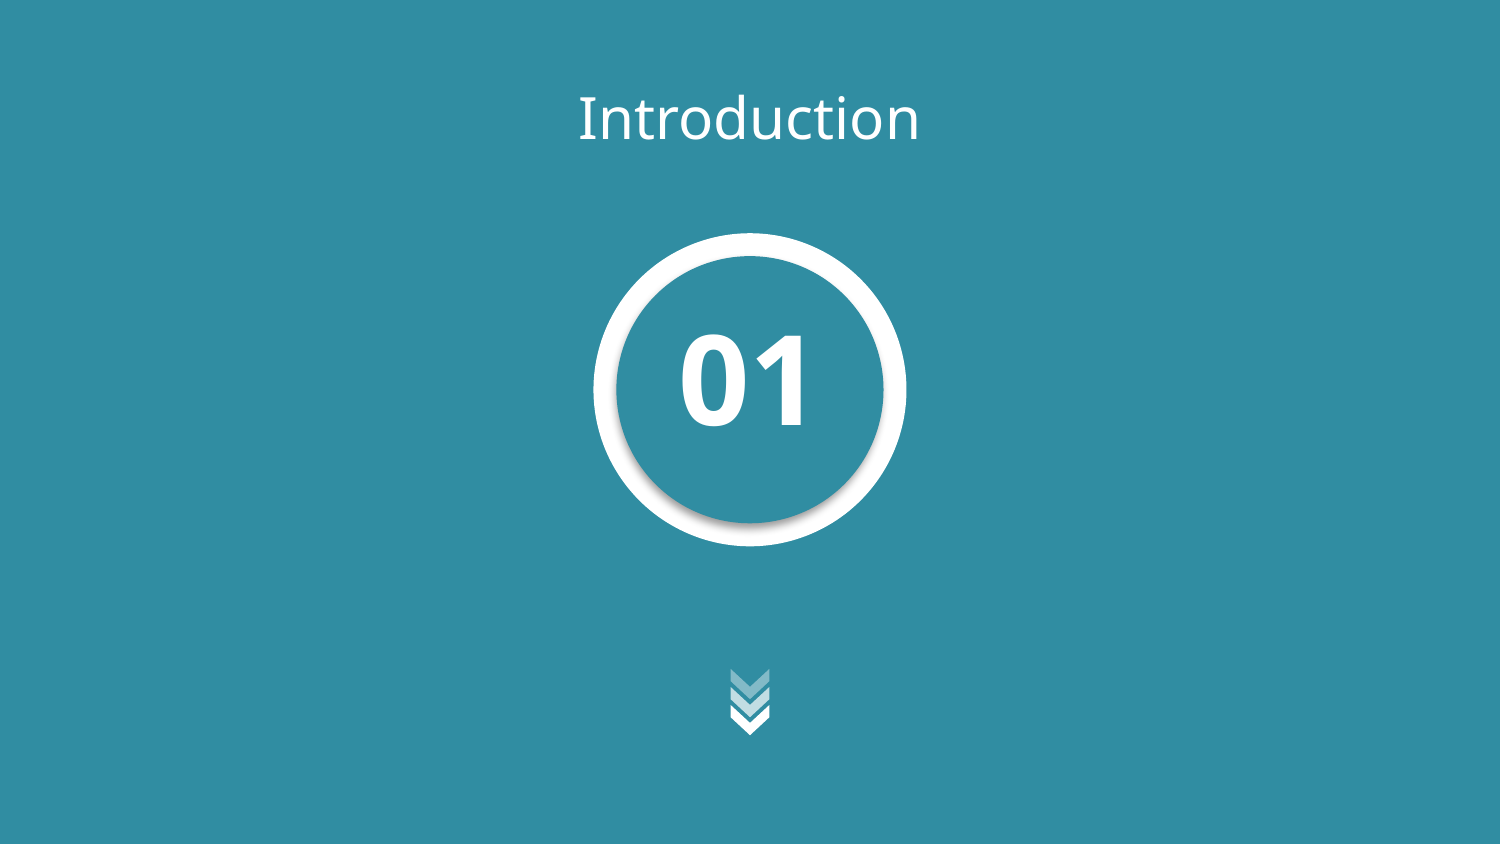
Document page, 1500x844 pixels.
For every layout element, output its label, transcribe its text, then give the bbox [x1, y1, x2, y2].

text_box [730, 705, 770, 736]
text_box [593, 233, 907, 547]
text_box Introduction [519, 56, 981, 154]
text_box 01 [616, 256, 884, 524]
text_box [730, 668, 770, 700]
text_box [730, 686, 770, 718]
